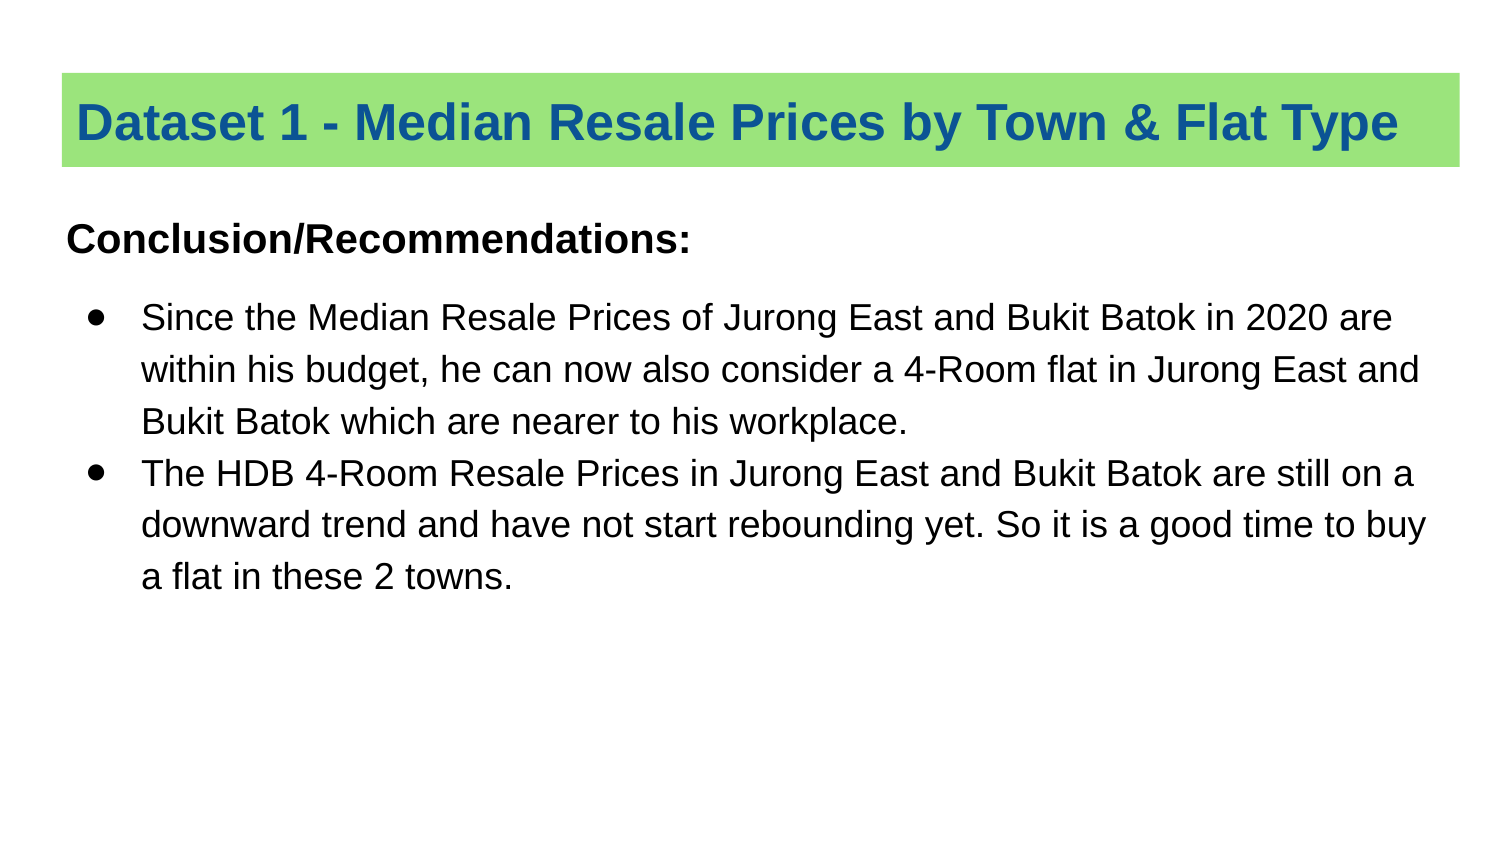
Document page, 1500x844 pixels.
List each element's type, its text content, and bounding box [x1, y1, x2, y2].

title Dataset 1 - Median Resale Prices by Town & Flat Type [61, 72, 1460, 167]
list Conclusion/Recommendations: Since the Median Resale Prices of Jurong East and Bukit Batok in 2020 are within his budget, he can now also consider a 4-Room flat in Jurong East and Bukit Batok which are nearer to his workplace. The HDB 4-Room Resale Prices in Jurong East and Bukit Batok are still on a downward trend and have not start rebounding yet. So it is a good time to buy a flat in these 2 towns. [51, 189, 1449, 750]
